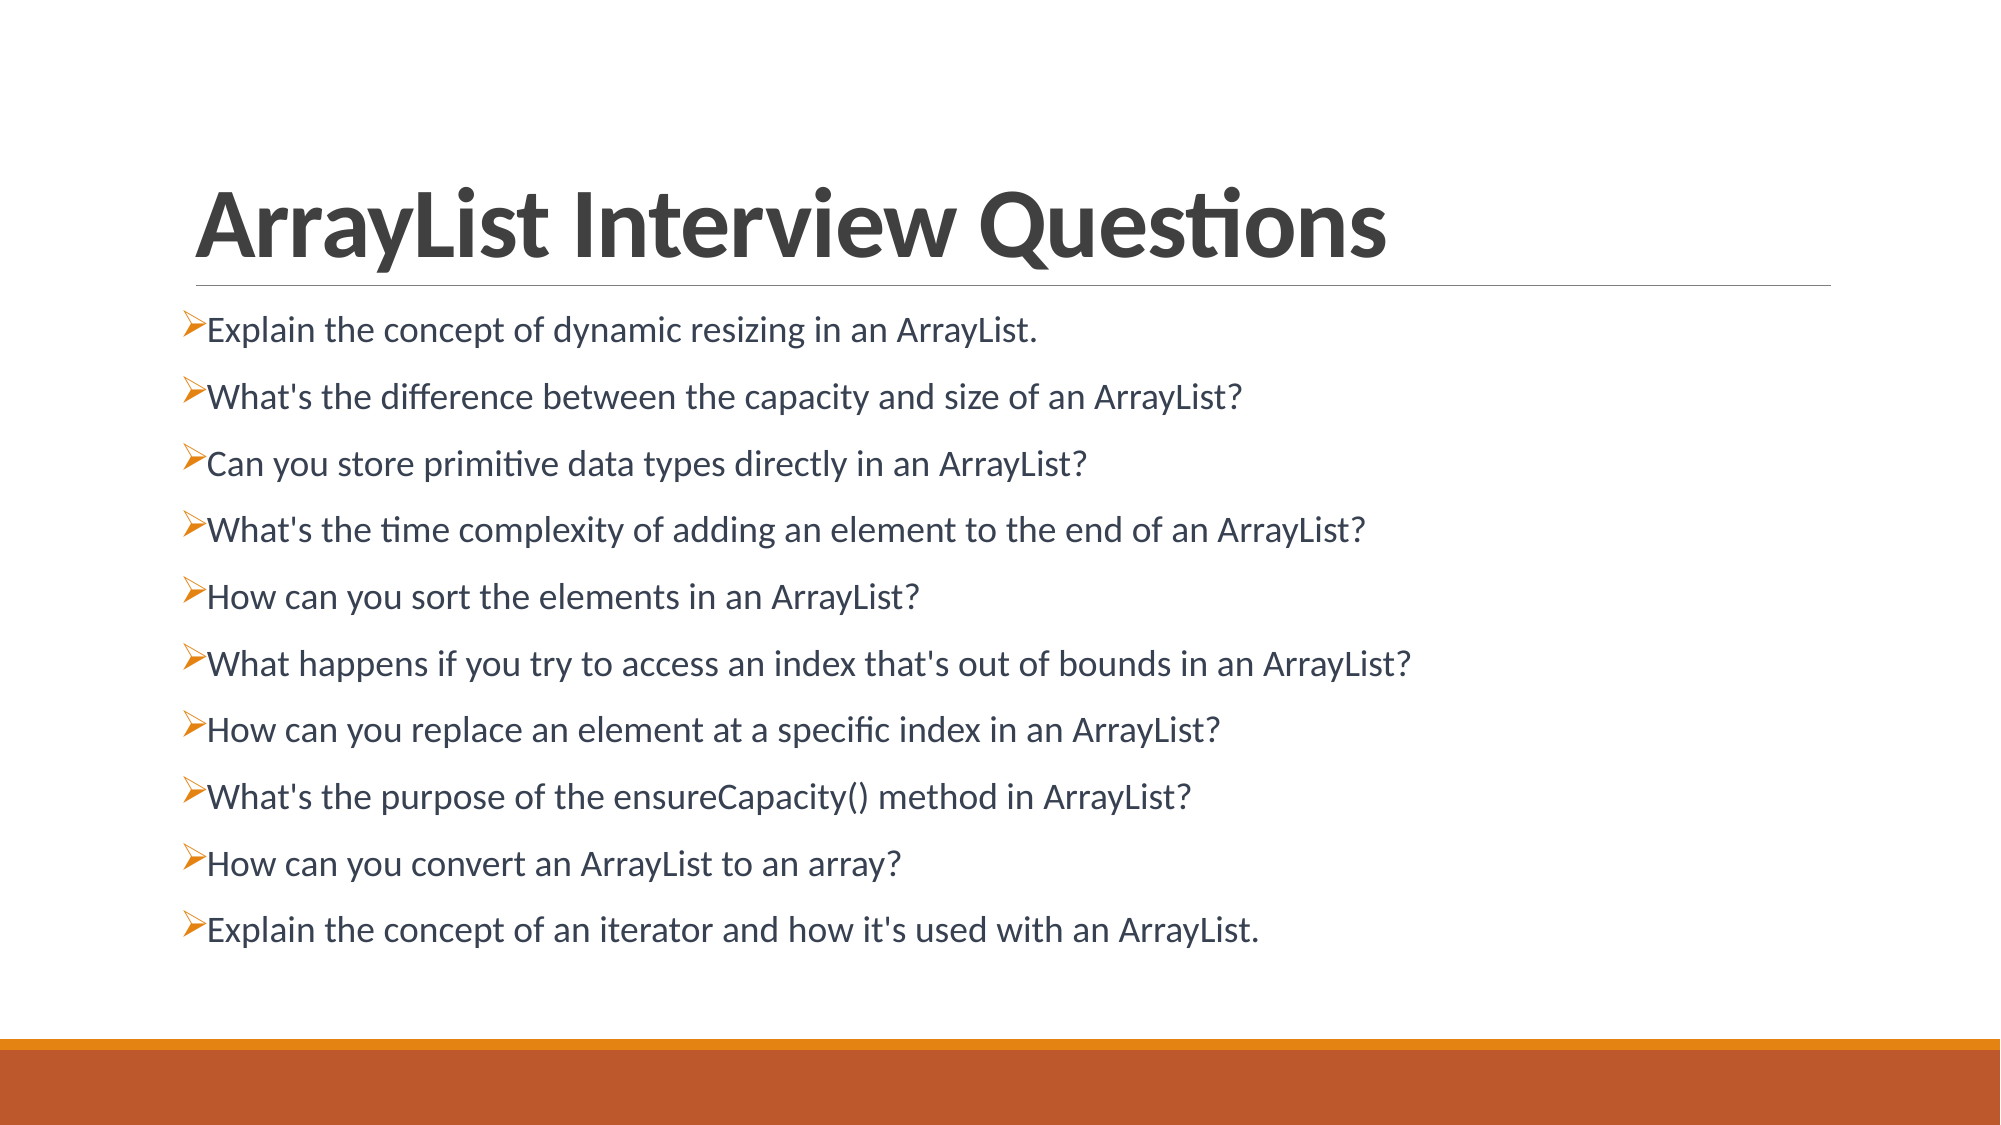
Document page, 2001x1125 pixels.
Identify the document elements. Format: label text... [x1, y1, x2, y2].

title ArrayList Interview Questions [180, 47, 1830, 285]
list Explain the concept of dynamic resizing in an ArrayList. What's the difference between the capacity and size of an ArrayList? Can you store primitive data types directly in an ArrayList? What's the time complexity of adding an element to the end of an ArrayList? How can you sort the elements in an ArrayList? What happens if you try to access an index that's out of bounds in an ArrayList? How can you replace an element at a specific index in an ArrayList? What's the purpose of the ensureCapacity() method in ArrayList? How can you convert an ArrayList to an array? Explain the concept of an iterator and how it's used with an ArrayList. [180, 302, 1830, 963]
